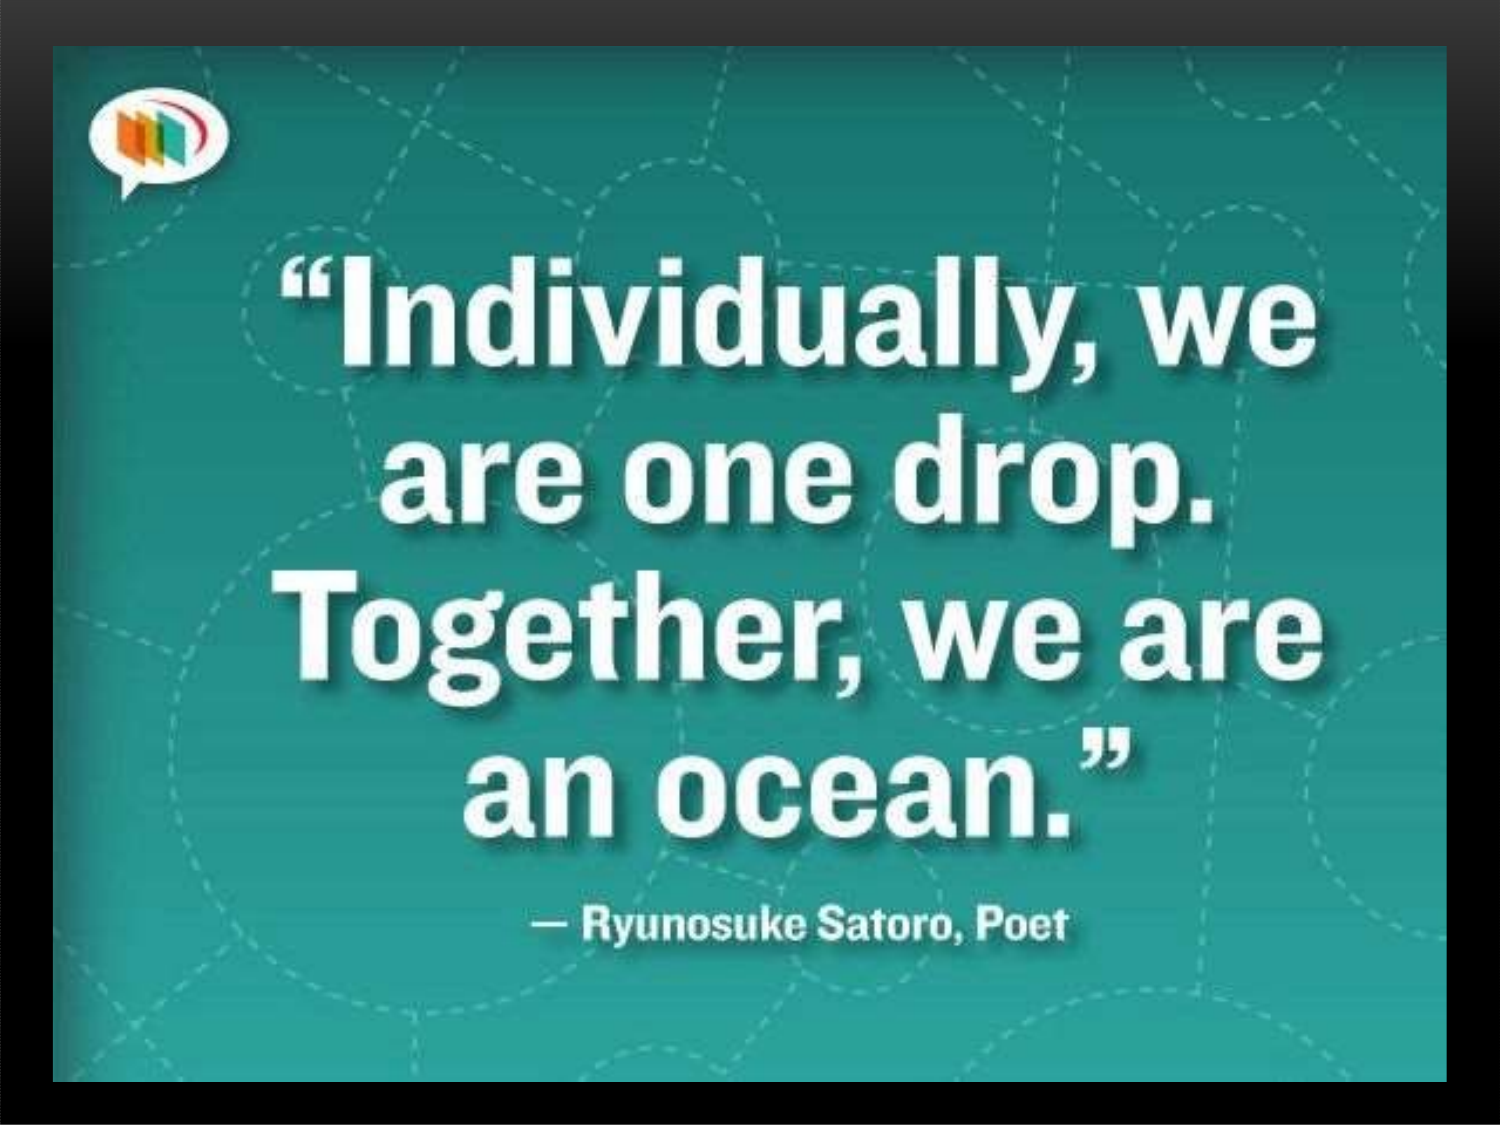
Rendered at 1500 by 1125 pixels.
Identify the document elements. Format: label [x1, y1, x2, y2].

picture [0, 0, 1500, 1125]
text_box [52, 46, 1447, 1082]
